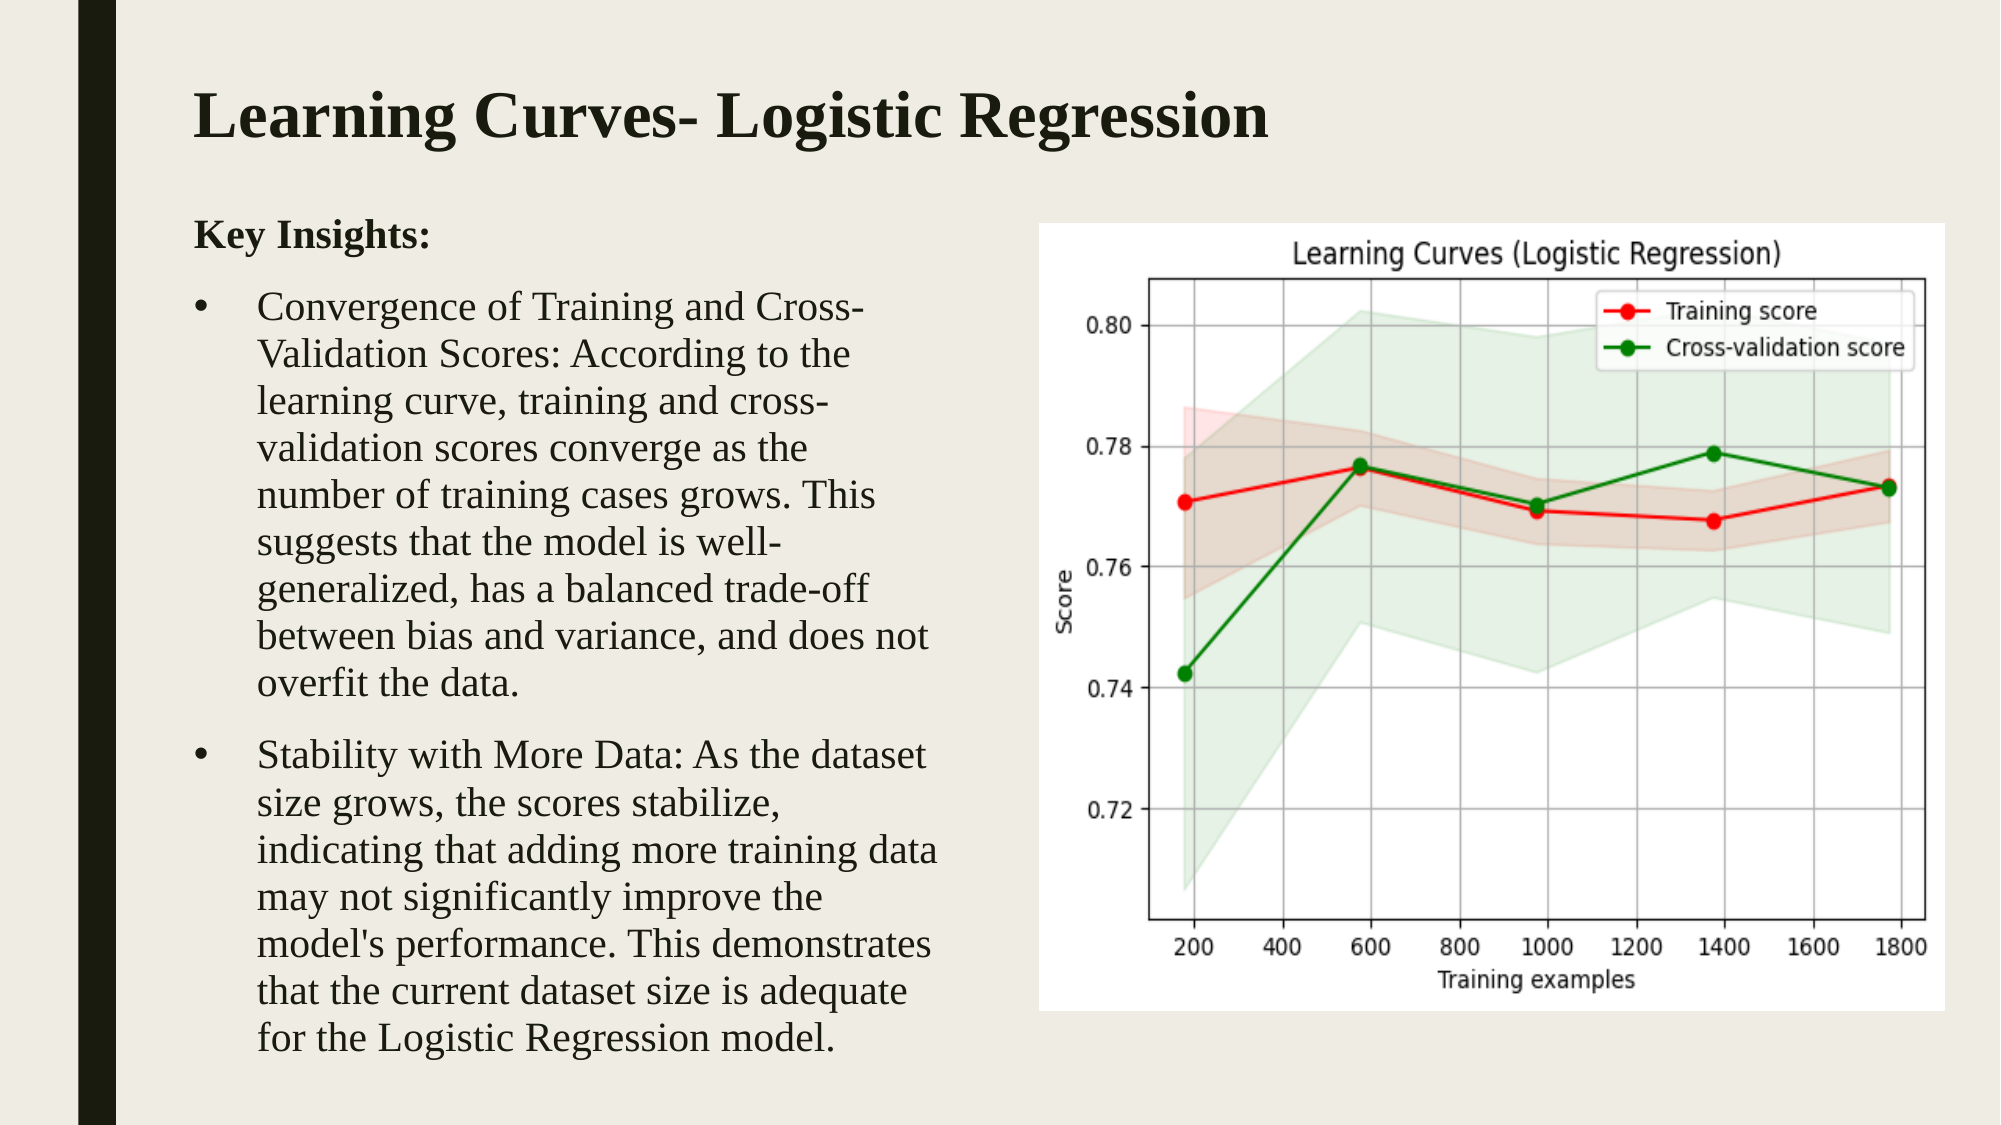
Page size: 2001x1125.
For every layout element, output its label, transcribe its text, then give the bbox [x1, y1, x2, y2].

title Learning Curves- Logistic Regression [178, 73, 1908, 224]
list Key Insights: Convergence of Training and Cross-Validation Scores: According to the learning curve, training and cross-validation scores converge as the number of training cases grows. This suggests that the model is well-generalized, has a balanced trade-off between bias and variance, and does not overfit the data. Stability with More Data: As the dataset size grows, the scores stabilize, indicating that adding more training data may not significantly improve the model's performance. This demonstrates that the current dataset size is adequate for the Logistic Regression model. [178, 203, 961, 1074]
picture [1039, 223, 1945, 1011]
